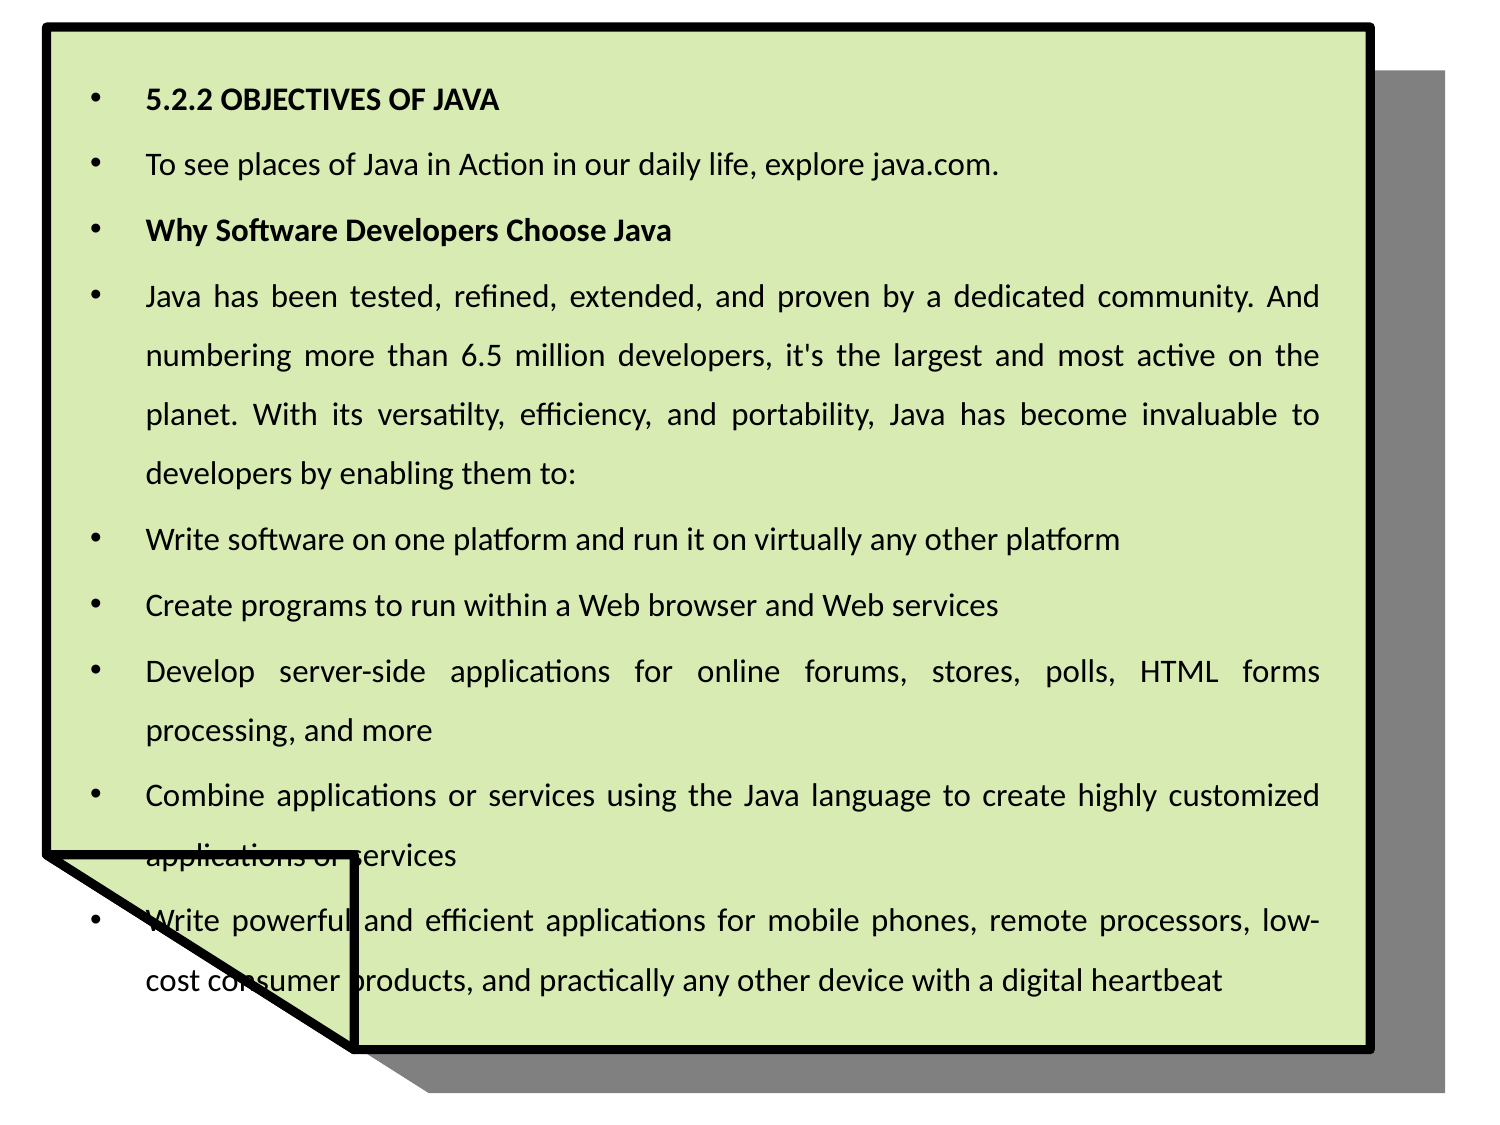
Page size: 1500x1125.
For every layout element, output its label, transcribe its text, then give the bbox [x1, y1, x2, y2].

list 5.2.2 OBJECTIVES OF JAVA To see places of Java in Action in our daily life, explore java.com. Why Software Developers Choose Java Java has been tested, refined, extended, and proven by a dedicated community. And numbering more than 6.5 million developers, it's the largest and most active on the planet. With its versatilty, efficiency, and portability, Java has become invaluable to developers by enabling them to: Write software on one platform and run it on virtually any other platform Create programs to run within a Web browser and Web services Develop server-side applications for online forums, stores, polls, HTML forms processing, and more Combine applications or services using the Java language to create highly customized applications or services Write powerful and efficient applications for mobile phones, remote processors, low-cost consumer products, and practically any other device with a digital heartbeat [75, 50, 1338, 1010]
